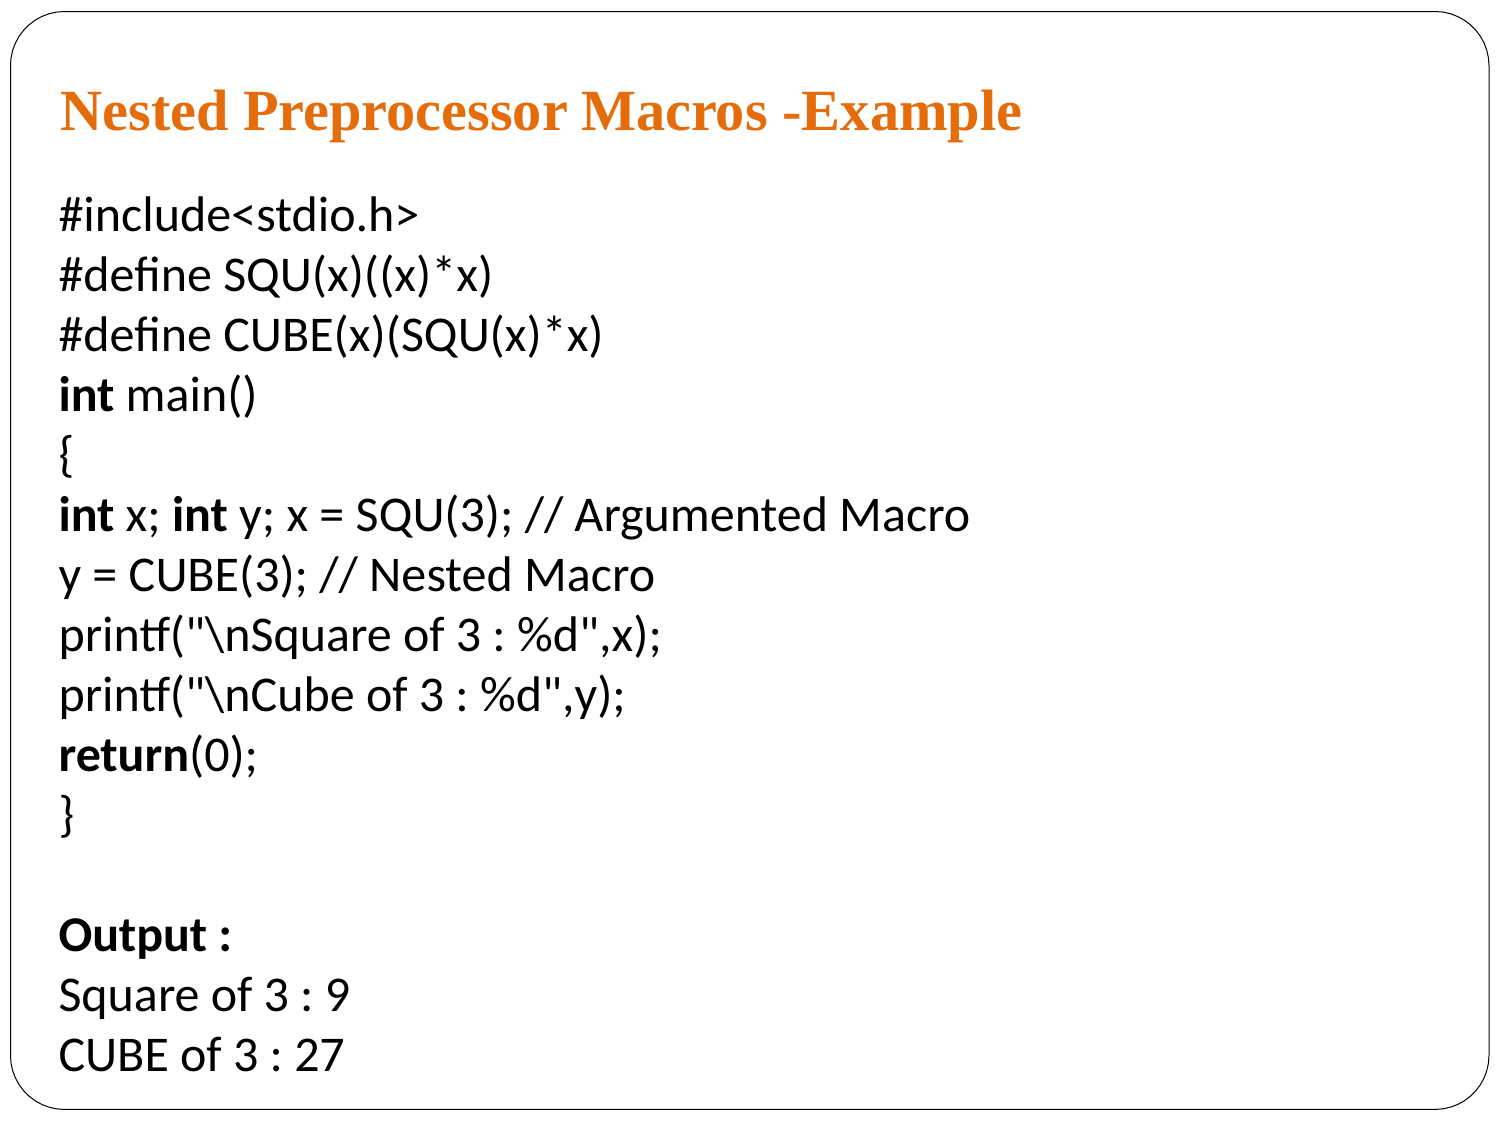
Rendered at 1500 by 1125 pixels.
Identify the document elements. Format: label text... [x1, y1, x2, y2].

text_box Nested Preprocessor Macros -Example #include<stdio.h> #define SQU(x)((x)*x) #define CUBE(x)(SQU(x)*x) int main() { int x; int y; x = SQU(3); // Argumented Macro y = CUBE(3); // Nested Macro printf("\nSquare of 3 : %d",x); printf("\nCube of 3 : %d",y); return(0); } Output : Square of 3 : 9 CUBE of 3 : 27 [58, 69, 1313, 1125]
